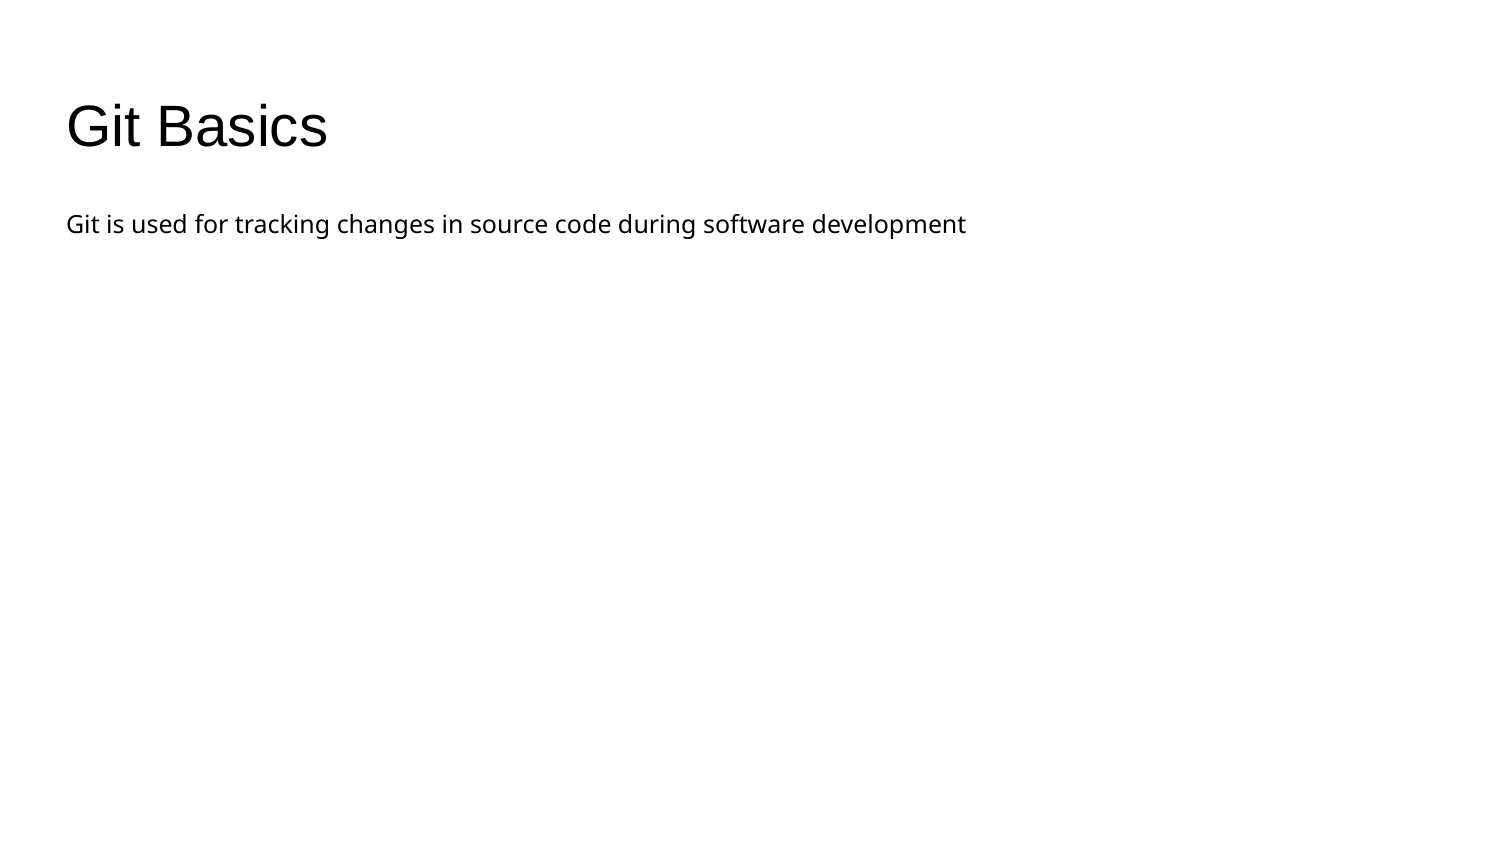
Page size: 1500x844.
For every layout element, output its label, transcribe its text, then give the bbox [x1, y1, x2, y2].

list Git is used for tracking changes in source code during software development [51, 189, 1449, 750]
title Git Basics [51, 72, 1449, 167]
